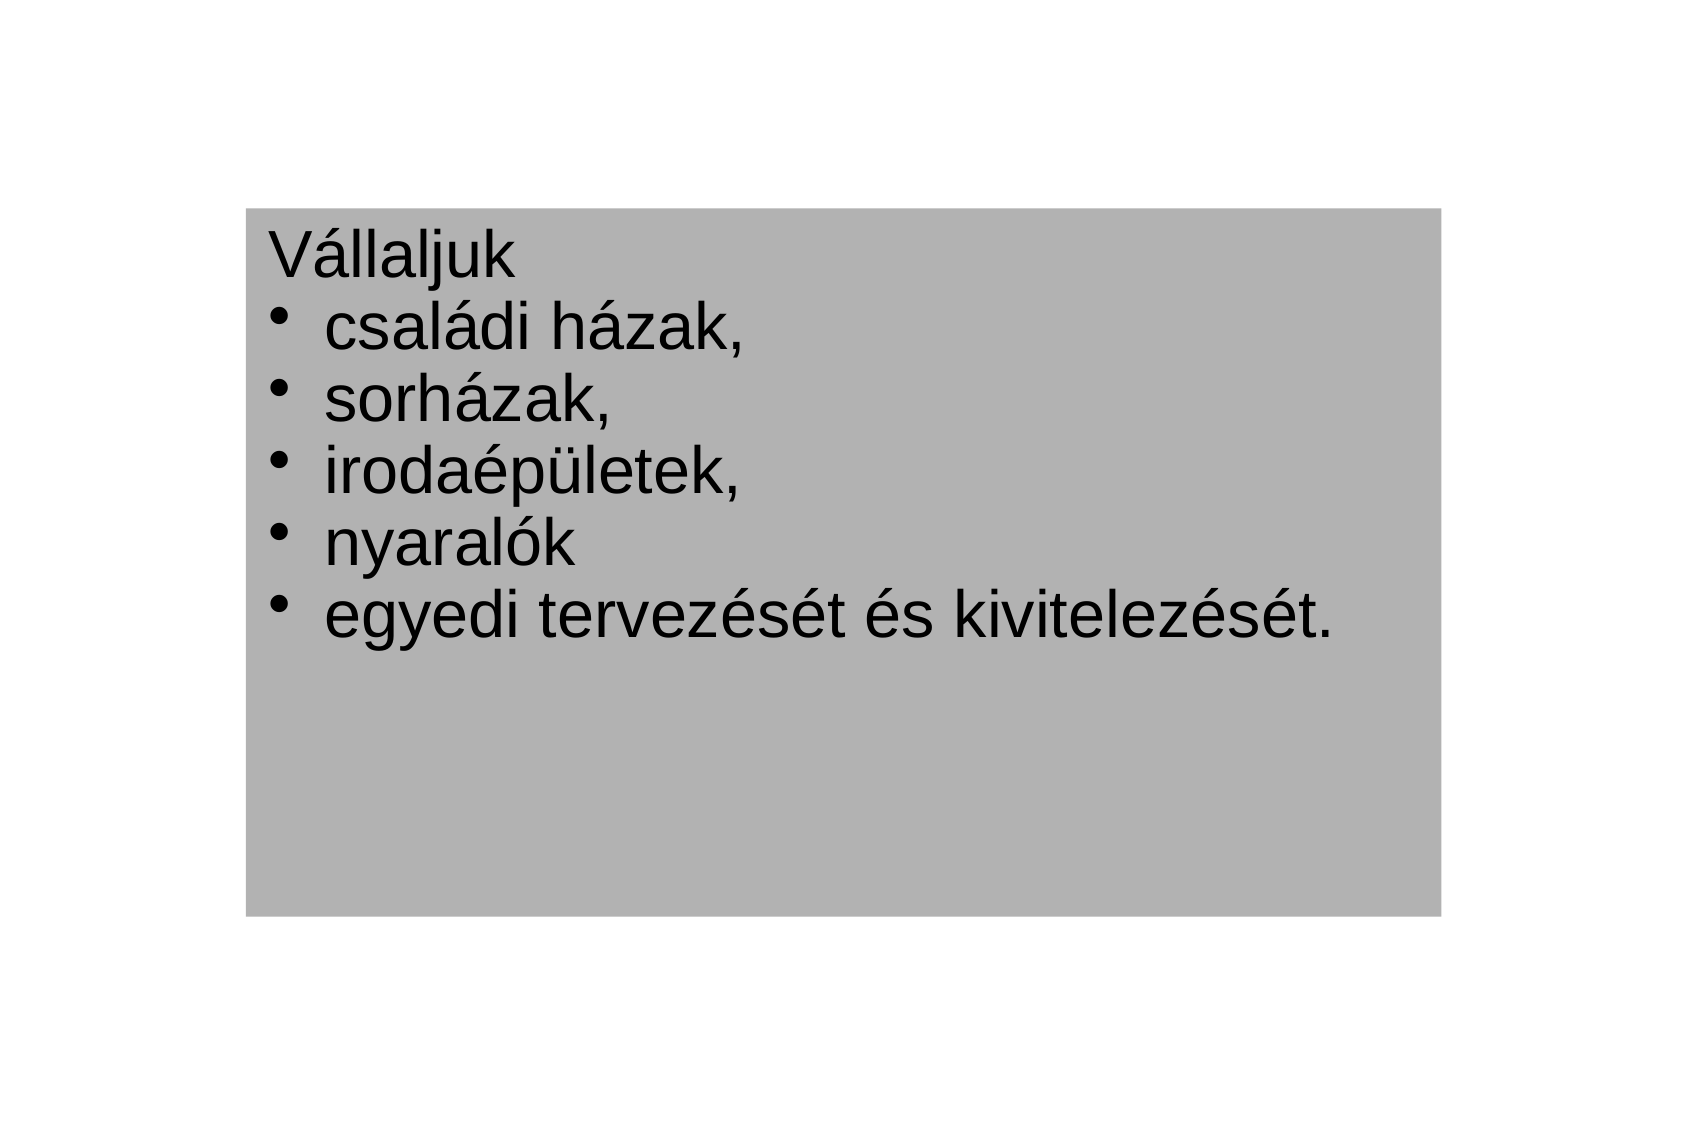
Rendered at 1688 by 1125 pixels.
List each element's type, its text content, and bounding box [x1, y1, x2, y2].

list Vállaljuk családi házak, sorházak, irodaépületek, nyaralók egyedi tervezését és kivitelezését. [252, 212, 1435, 686]
